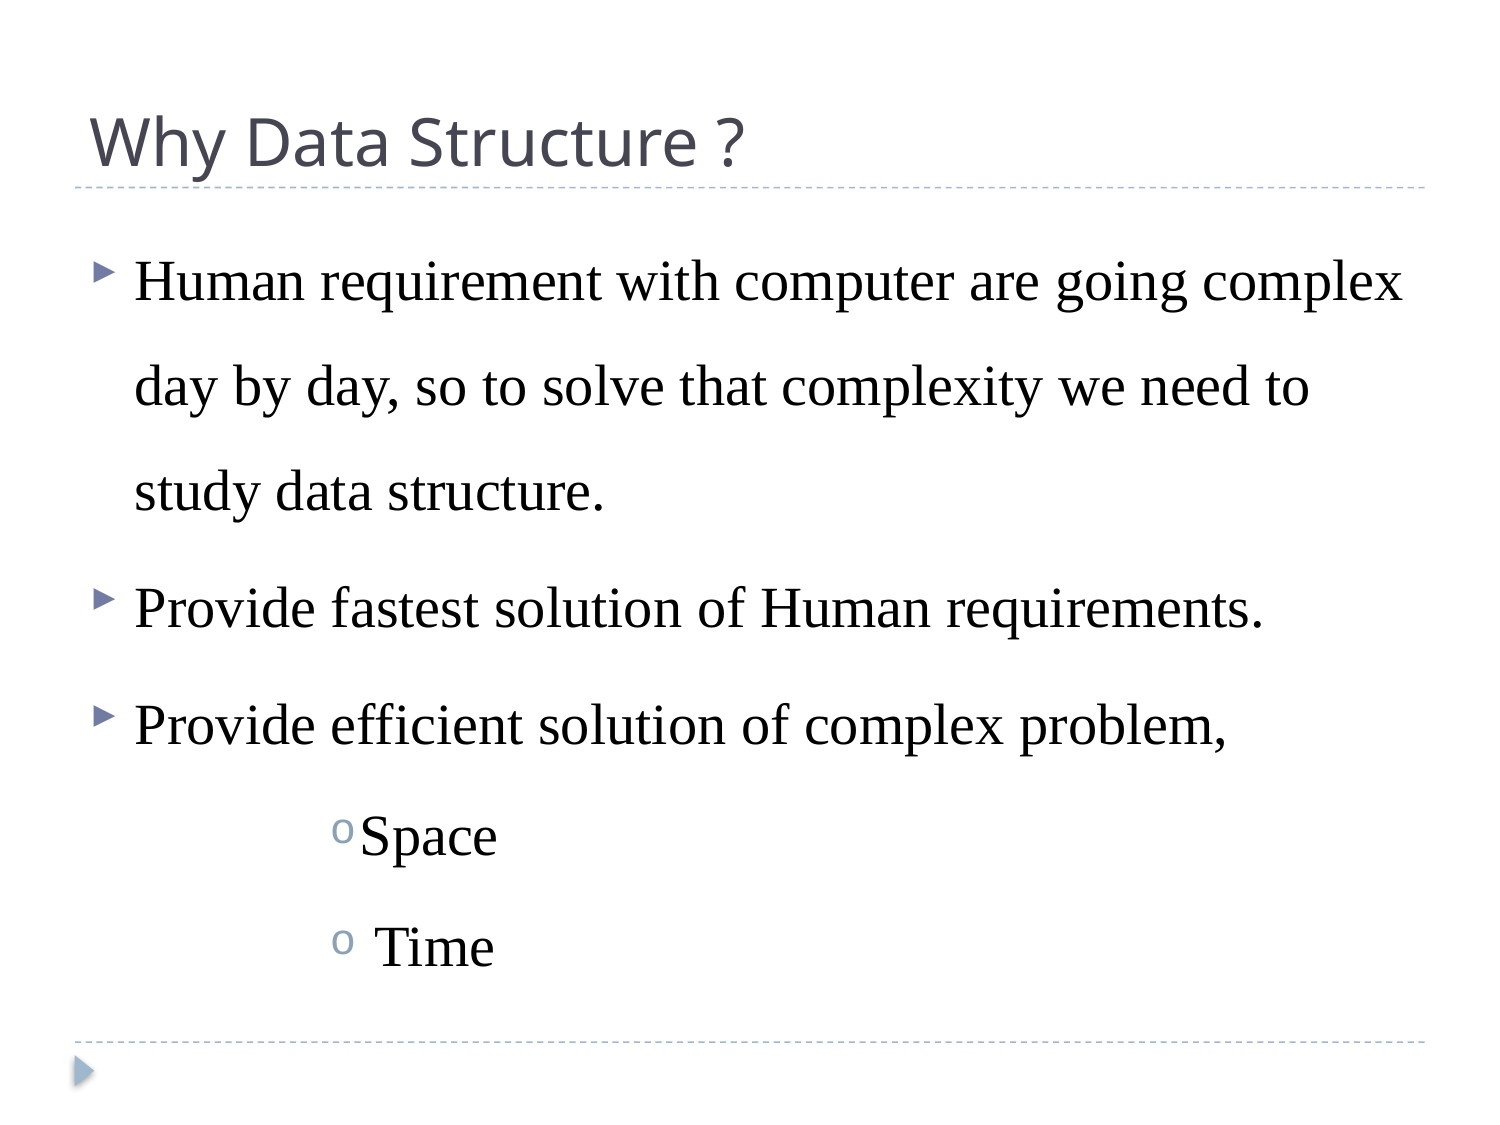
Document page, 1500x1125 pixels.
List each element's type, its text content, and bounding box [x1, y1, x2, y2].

title Why Data Structure ? [75, 24, 1425, 188]
list Human requirement with computer are going complex day by day, so to solve that complexity we need to study data structure. Provide fastest solution of Human requirements. Provide efficient solution of complex problem, Space Time [75, 200, 1425, 1010]
